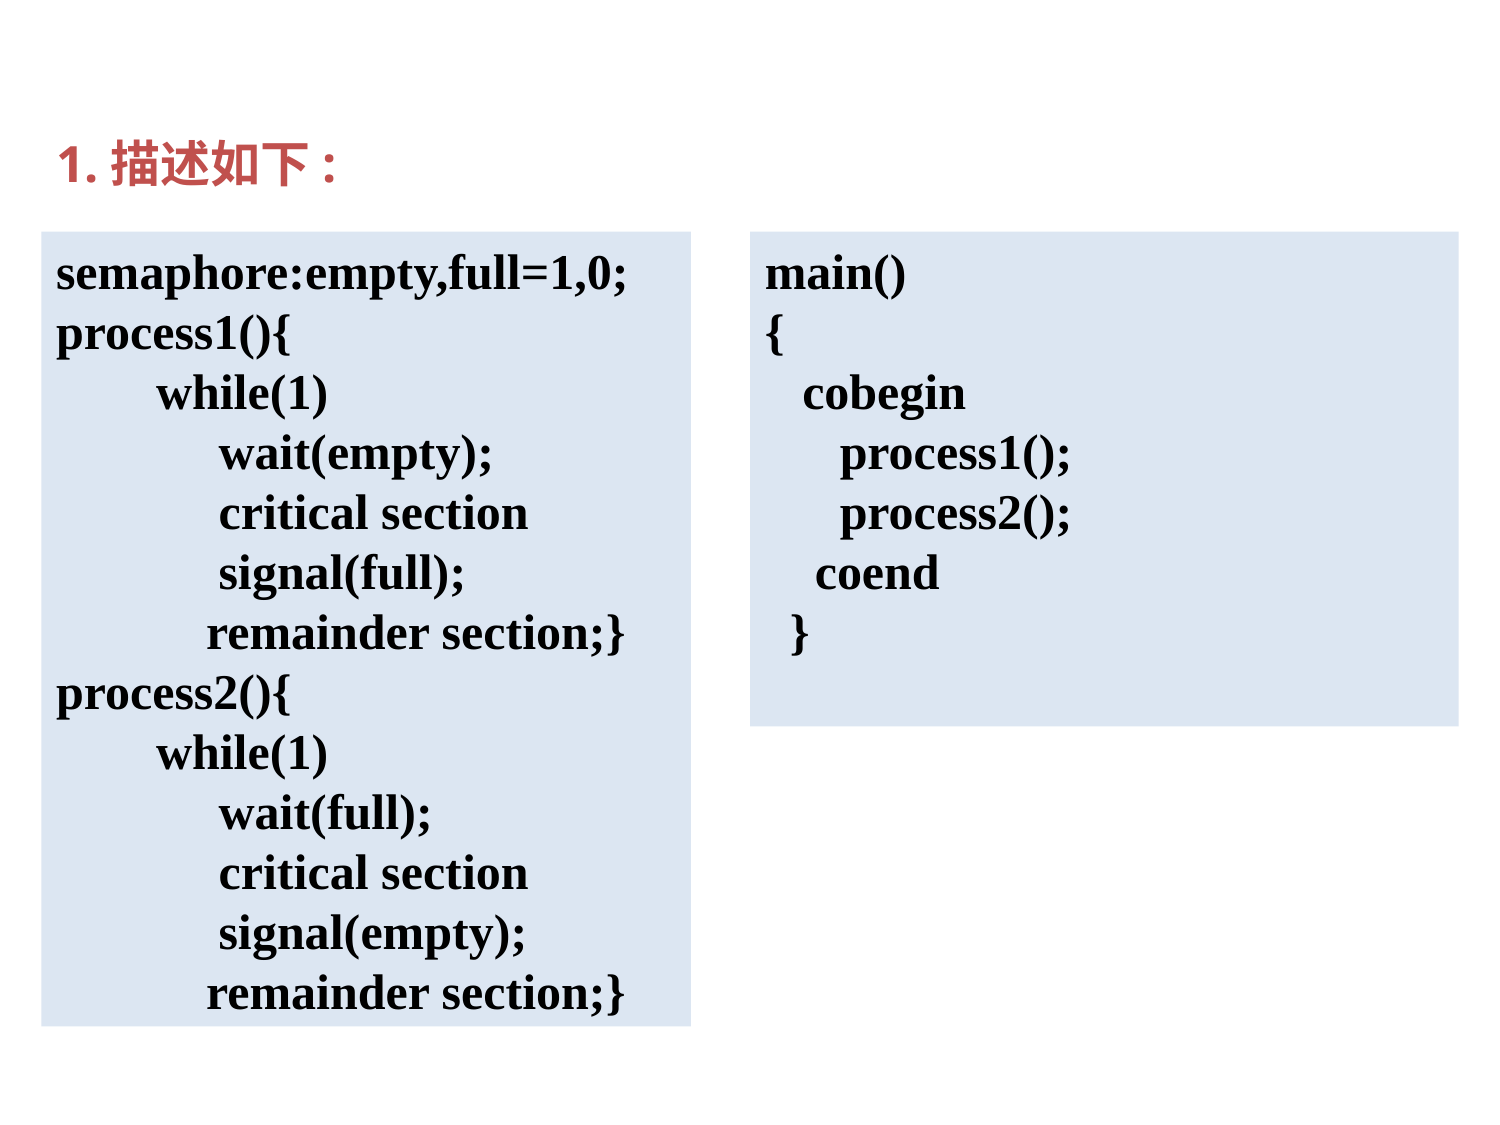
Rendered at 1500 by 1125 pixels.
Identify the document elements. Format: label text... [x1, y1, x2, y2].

text_box main() { cobegin process1(); process2(); coend } [750, 231, 1459, 727]
text_box semaphore:empty,full=1,0; process1(){ while(1) wait(empty); critical section signal(full); remainder section;} process2(){ while(1) wait(full); critical section signal(empty); remainder section;} [41, 231, 691, 1027]
text_box 1.描述如下: [41, 125, 739, 201]
